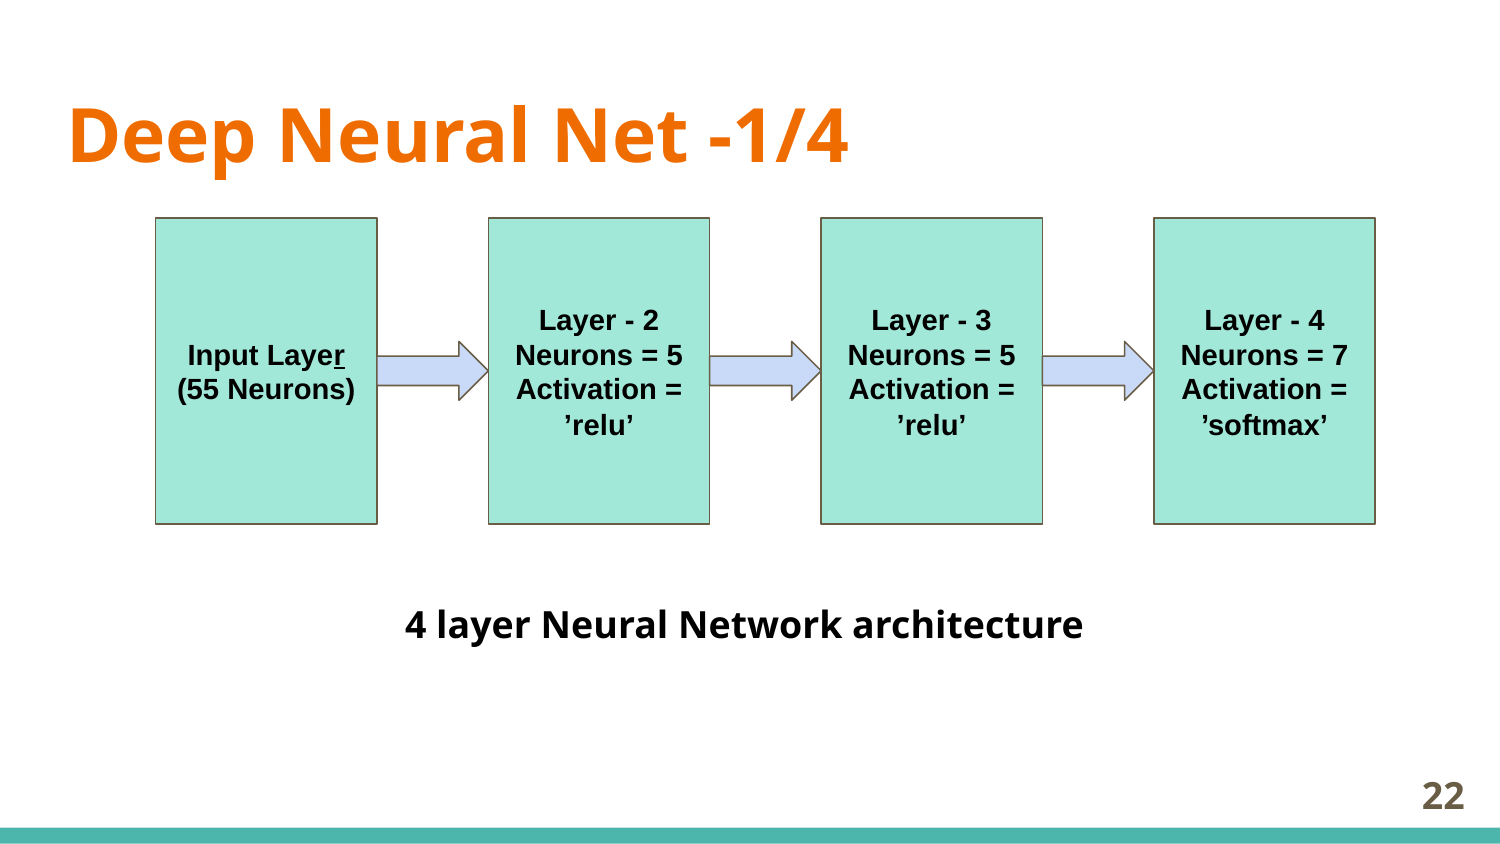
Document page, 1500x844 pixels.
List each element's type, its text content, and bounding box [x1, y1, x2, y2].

text_box 4 layer Neural Network architecture [389, 586, 1141, 689]
text_box Layer - 2 Neurons = 5 Activation = ’relu’ [488, 217, 710, 524]
text_box [709, 341, 822, 401]
text_box Layer - 3 Neurons = 5 Activation = ’relu’ [821, 217, 1043, 524]
title Deep Neural Net -1/4 [51, 72, 1449, 167]
text_box Layer - 4 Neurons = 7 Activation = ’softmax’ [1153, 217, 1376, 524]
slide_number ‹#› [1389, 764, 1480, 830]
text_box [376, 341, 489, 401]
text_box [1042, 341, 1154, 401]
text_box Input Layer (55 Neurons) [155, 217, 377, 524]
